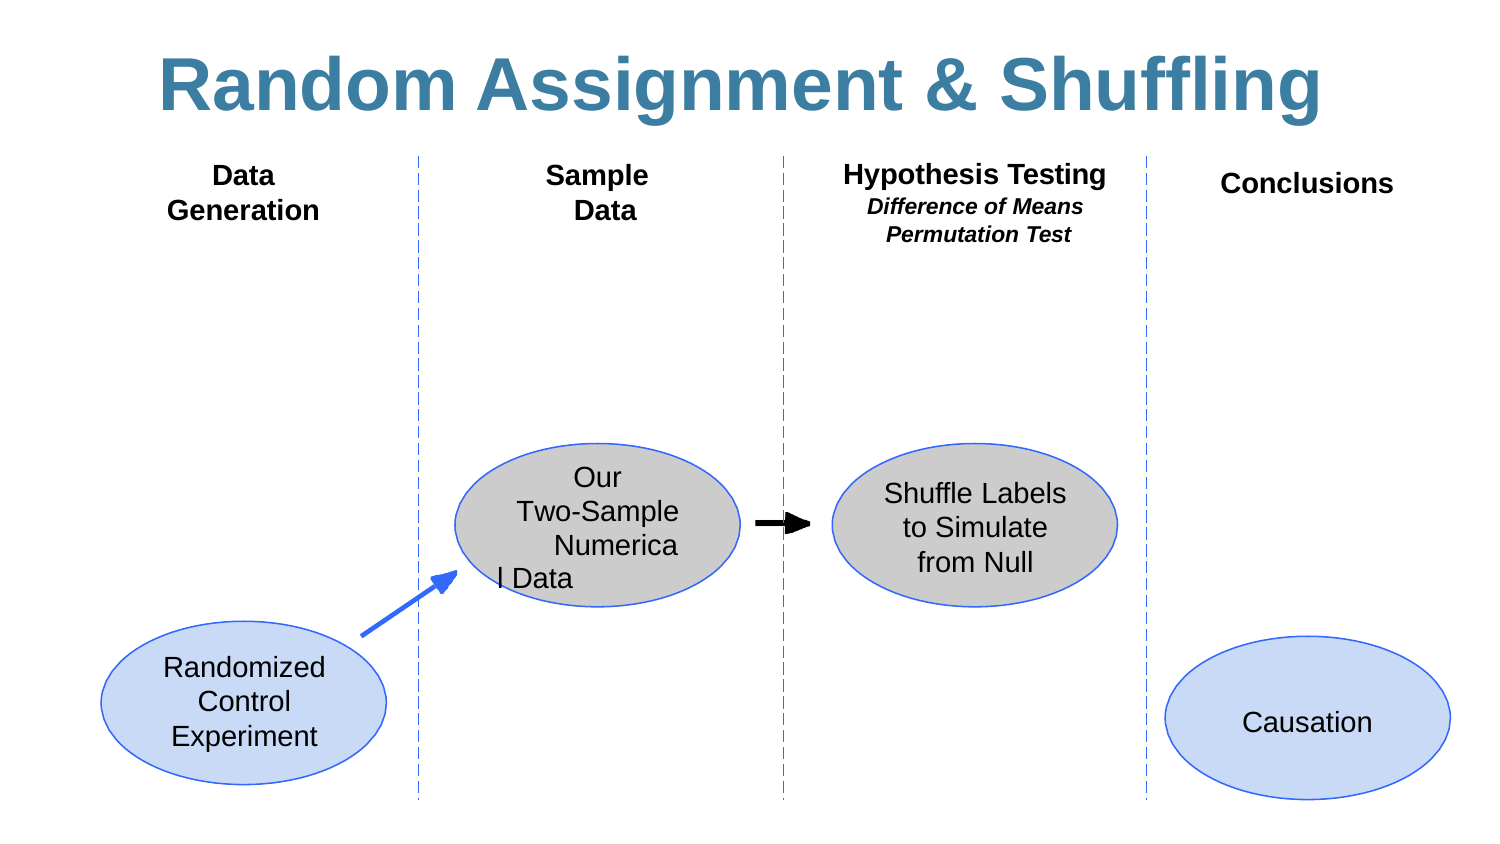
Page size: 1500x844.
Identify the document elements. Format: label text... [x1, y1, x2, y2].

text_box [360, 443, 741, 637]
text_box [831, 442, 1119, 608]
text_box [755, 155, 811, 800]
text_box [1164, 635, 1452, 801]
text_box Sample Data [543, 153, 652, 226]
title Random Assignment & Shuffling [156, 32, 1328, 176]
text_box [100, 155, 419, 800]
text_box Hypothesis Testing Difference of Means Permutation Test [839, 153, 1111, 247]
text_box Conclusions [1218, 161, 1398, 199]
